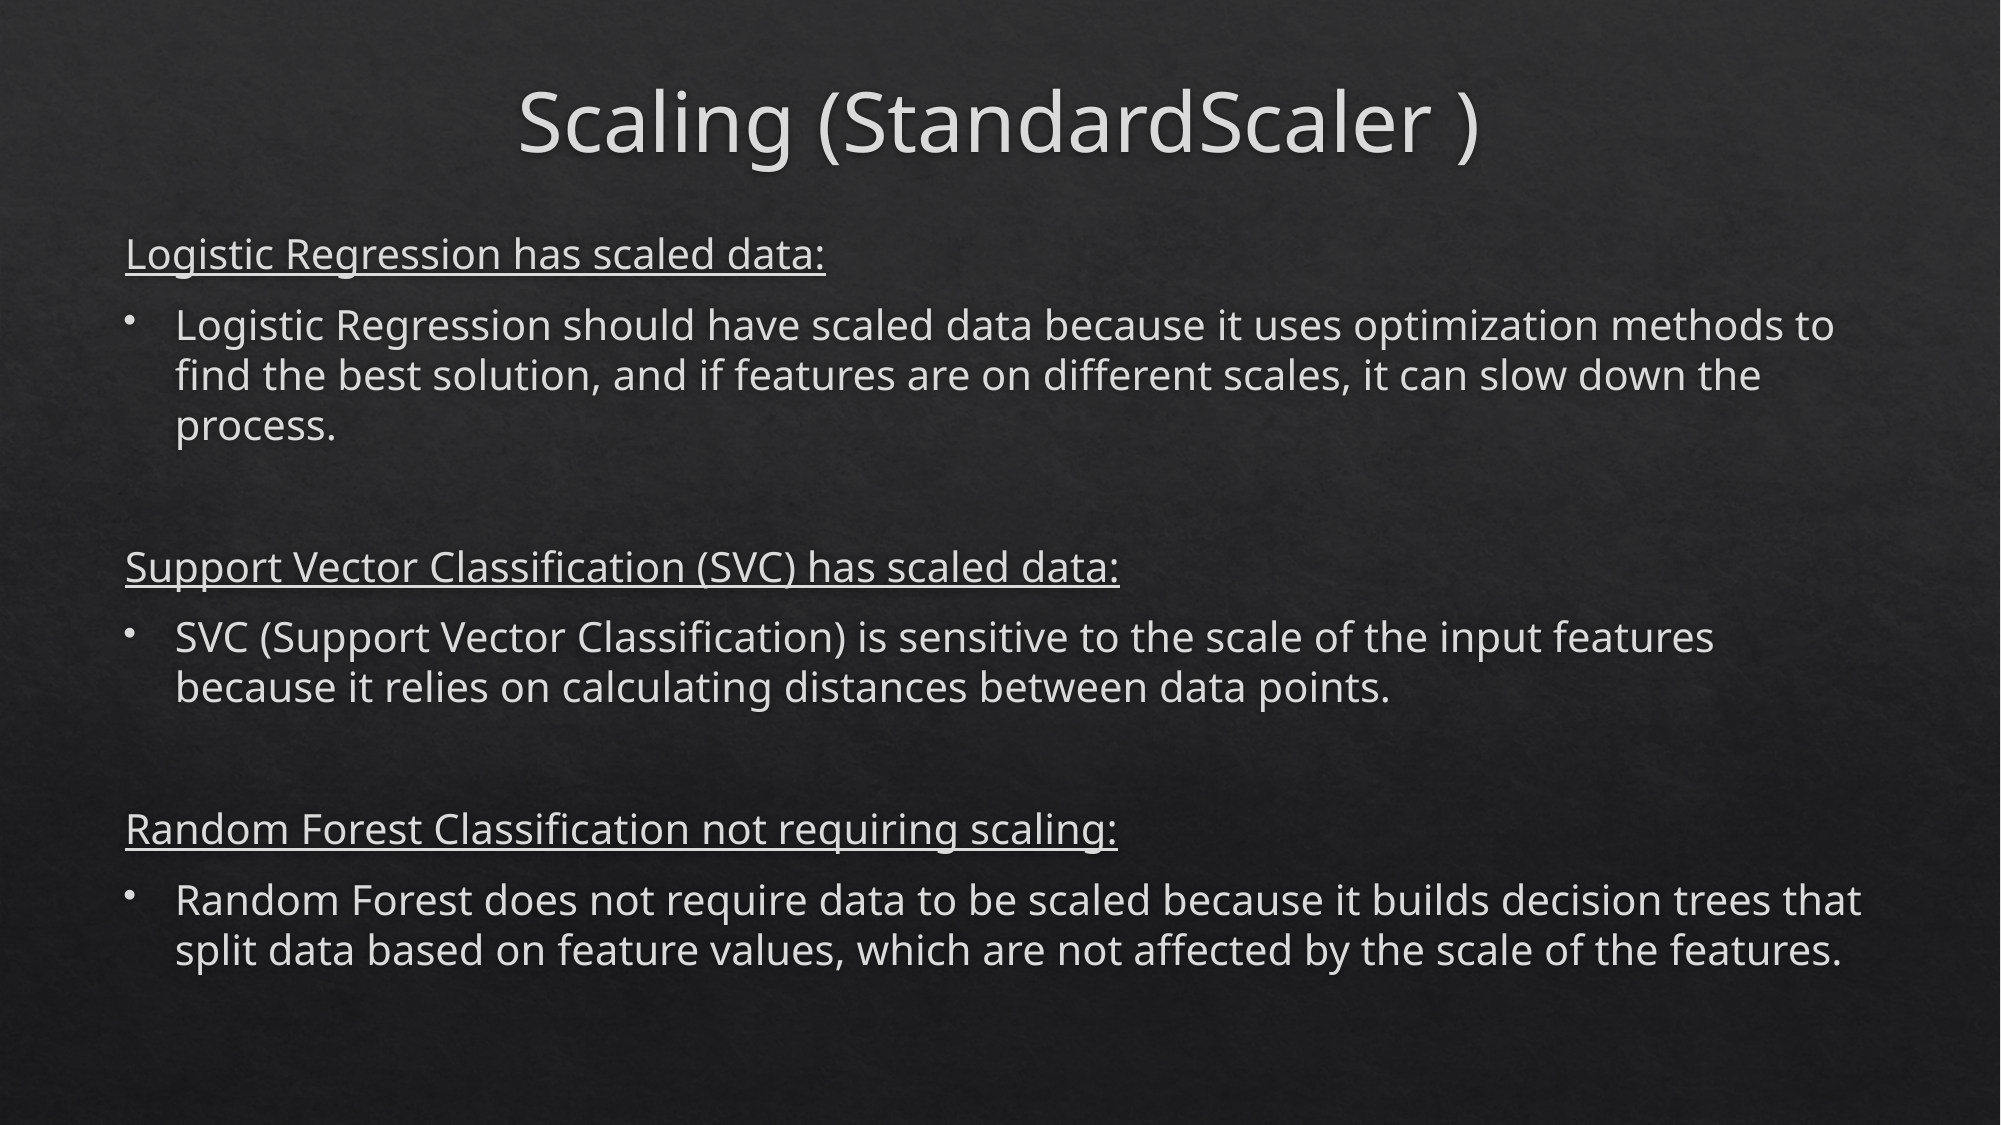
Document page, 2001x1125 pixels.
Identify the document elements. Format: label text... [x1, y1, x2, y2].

title Scaling (StandardScaler ) [149, 47, 1849, 192]
list Logistic Regression has scaled data: Logistic Regression should have scaled data because it uses optimization methods to find the best solution, and if features are on different scales, it can slow down the process. Support Vector Classification (SVC) has scaled data: SVC (Support Vector Classification) is sensitive to the scale of the input features because it relies on calculating distances between data points. Random Forest Classification not requiring scaling: Random Forest does not require data to be scaled because it builds decision trees that split data based on feature values, which are not affected by the scale of the features. [103, 220, 1896, 1025]
